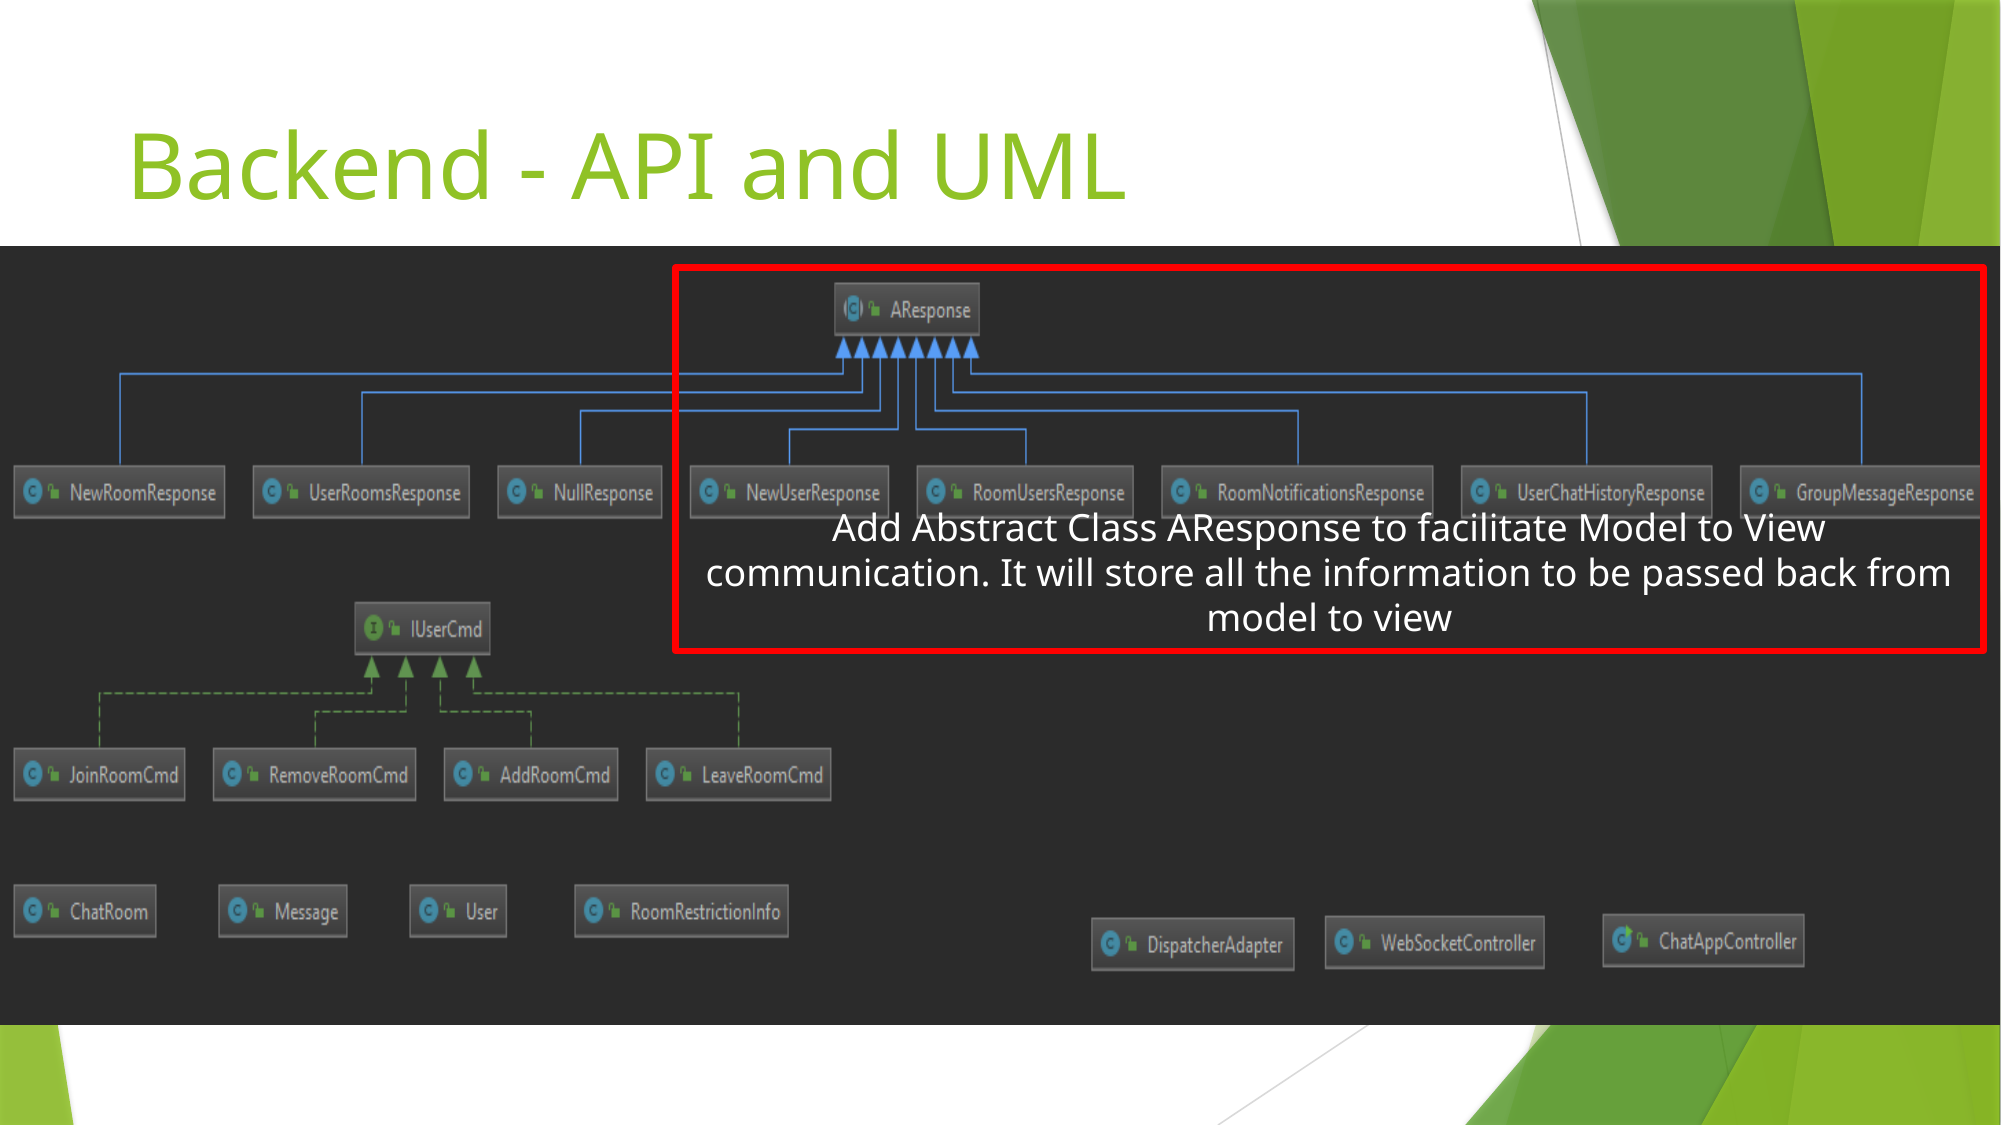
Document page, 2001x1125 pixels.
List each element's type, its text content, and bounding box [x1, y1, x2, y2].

title Backend - API and UML [111, 99, 1522, 245]
picture [0, 245, 2000, 1026]
